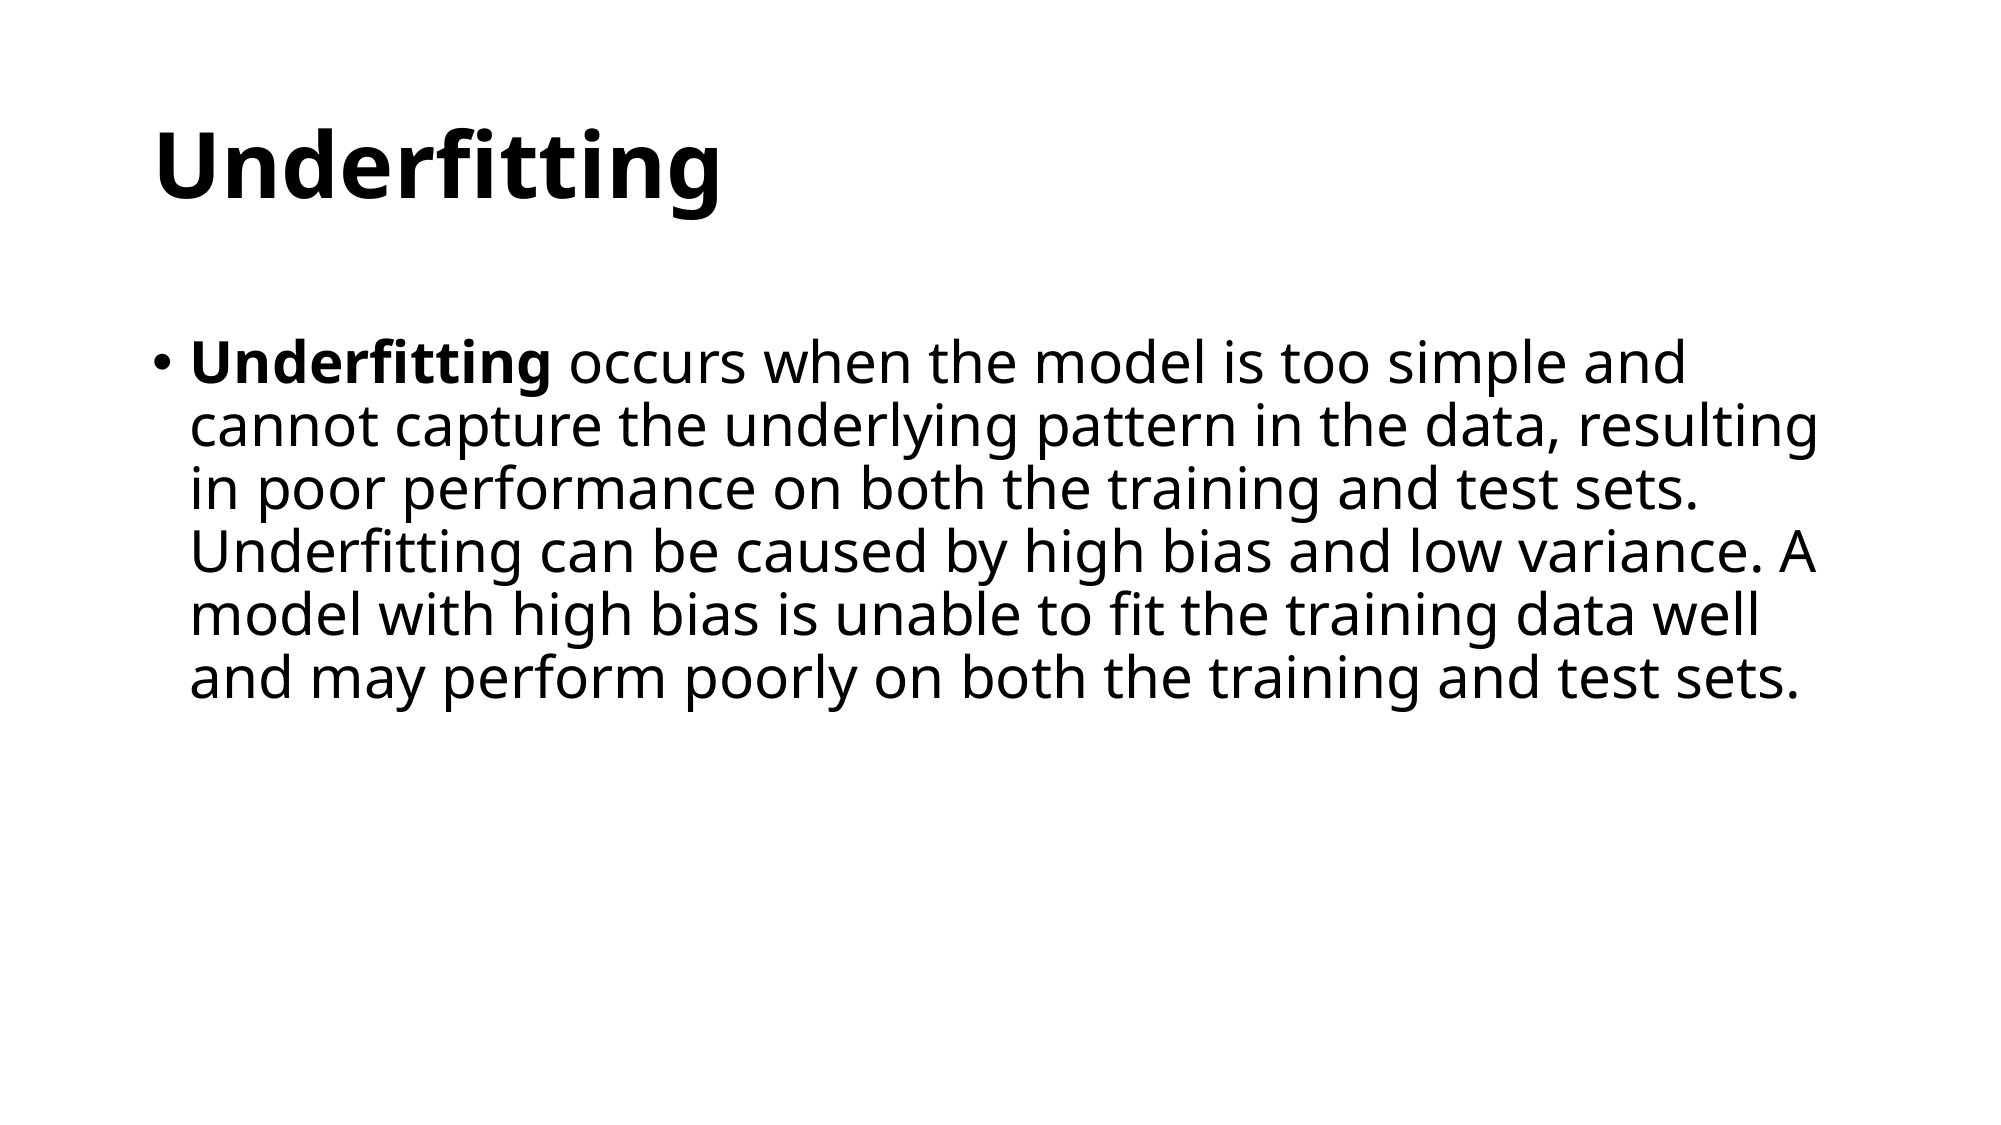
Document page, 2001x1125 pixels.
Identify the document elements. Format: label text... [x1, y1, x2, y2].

list Underfitting occurs when the model is too simple and cannot capture the underlying pattern in the data, resulting in poor performance on both the training and test sets. Underfitting can be caused by high bias and low variance. A model with high bias is unable to fit the training data well and may perform poorly on both the training and test sets. [137, 325, 1863, 1040]
title Underfitting [137, 59, 1863, 278]
